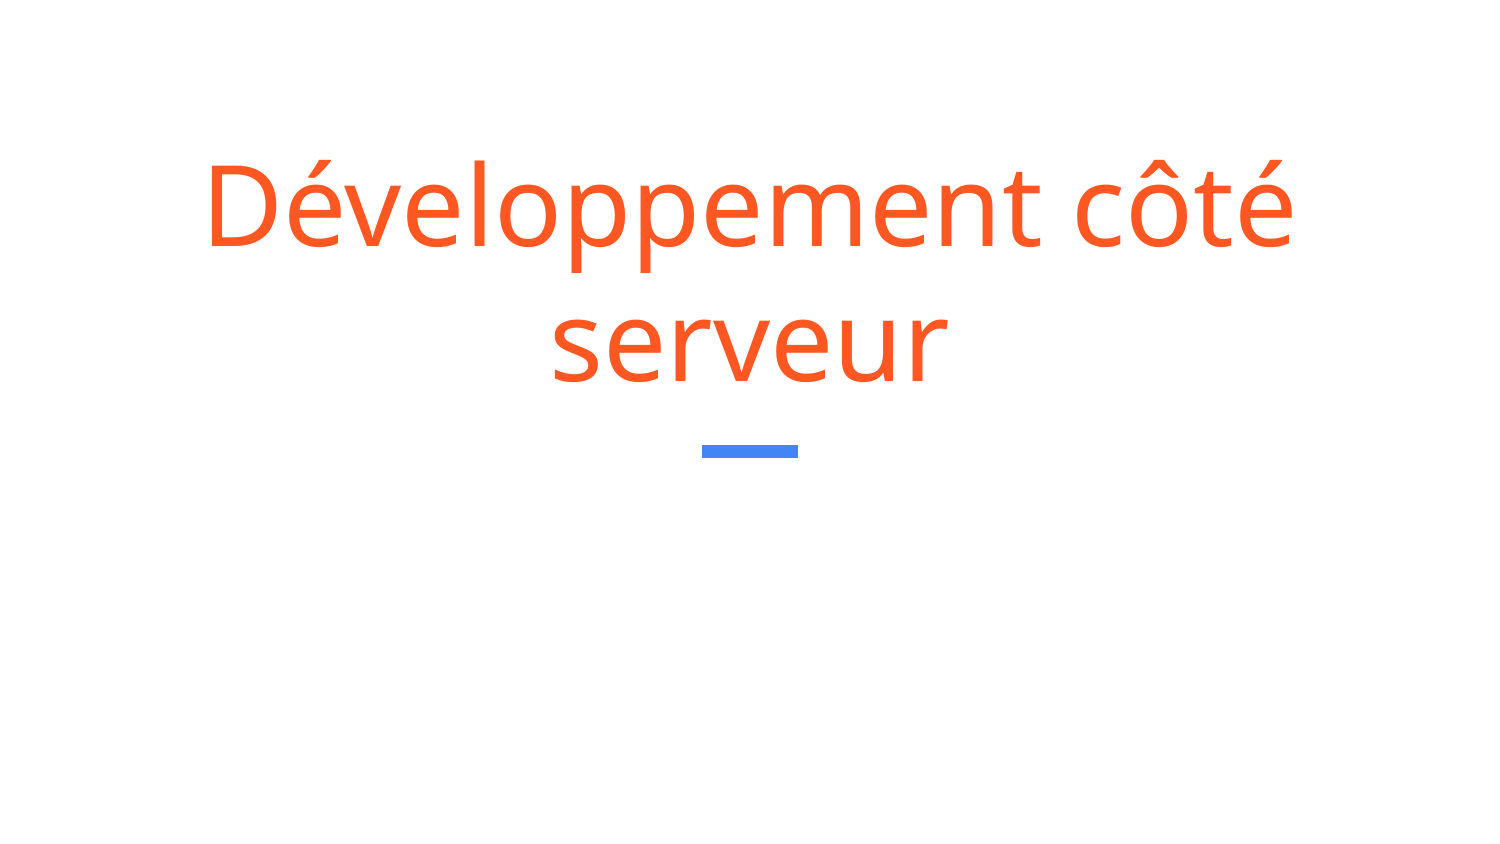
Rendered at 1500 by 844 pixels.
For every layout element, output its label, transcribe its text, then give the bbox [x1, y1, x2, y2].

title Développement côté serveur [51, 97, 1449, 419]
